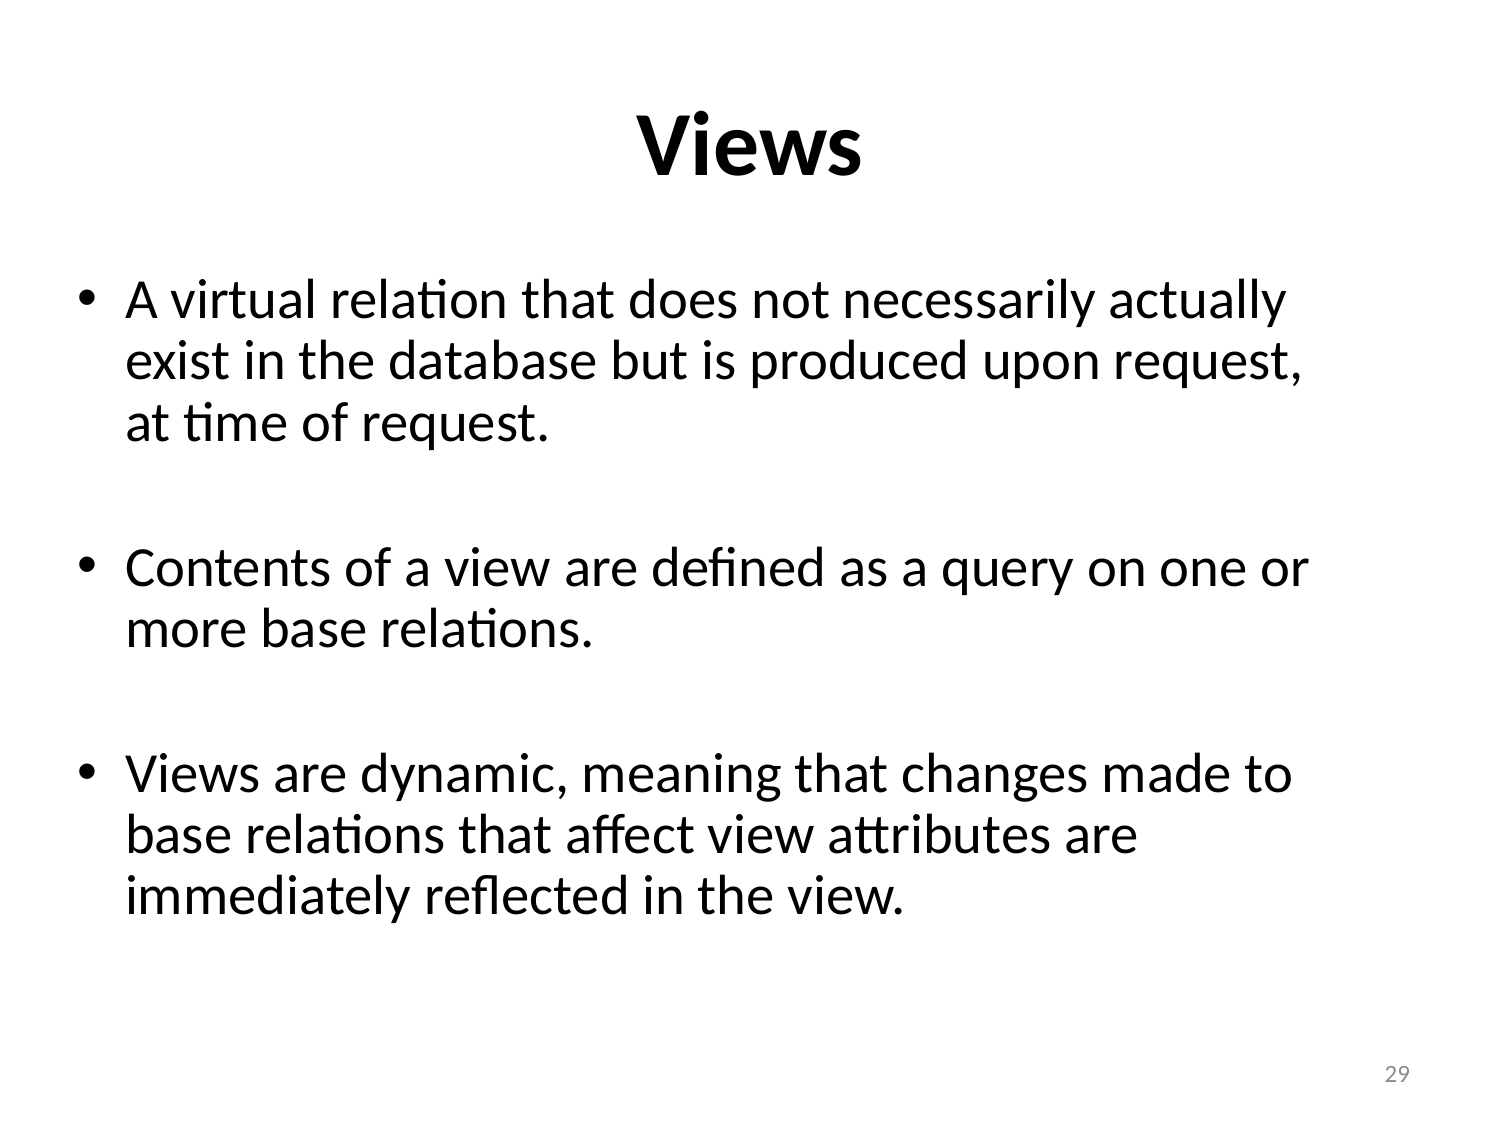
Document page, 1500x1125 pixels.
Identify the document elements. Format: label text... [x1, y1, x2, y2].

text_box 1 [1074, 1042, 1425, 1103]
text_box A virtual relation that does not necessarily actually exist in the database but is produced upon request, at time of request. Contents of a view are defined as a query on one or more base relations. Views are dynamic, meaning that changes made to base relations that affect view attributes are immediately reflected in the view. [62, 262, 1375, 938]
text_box Views [75, 45, 1425, 233]
